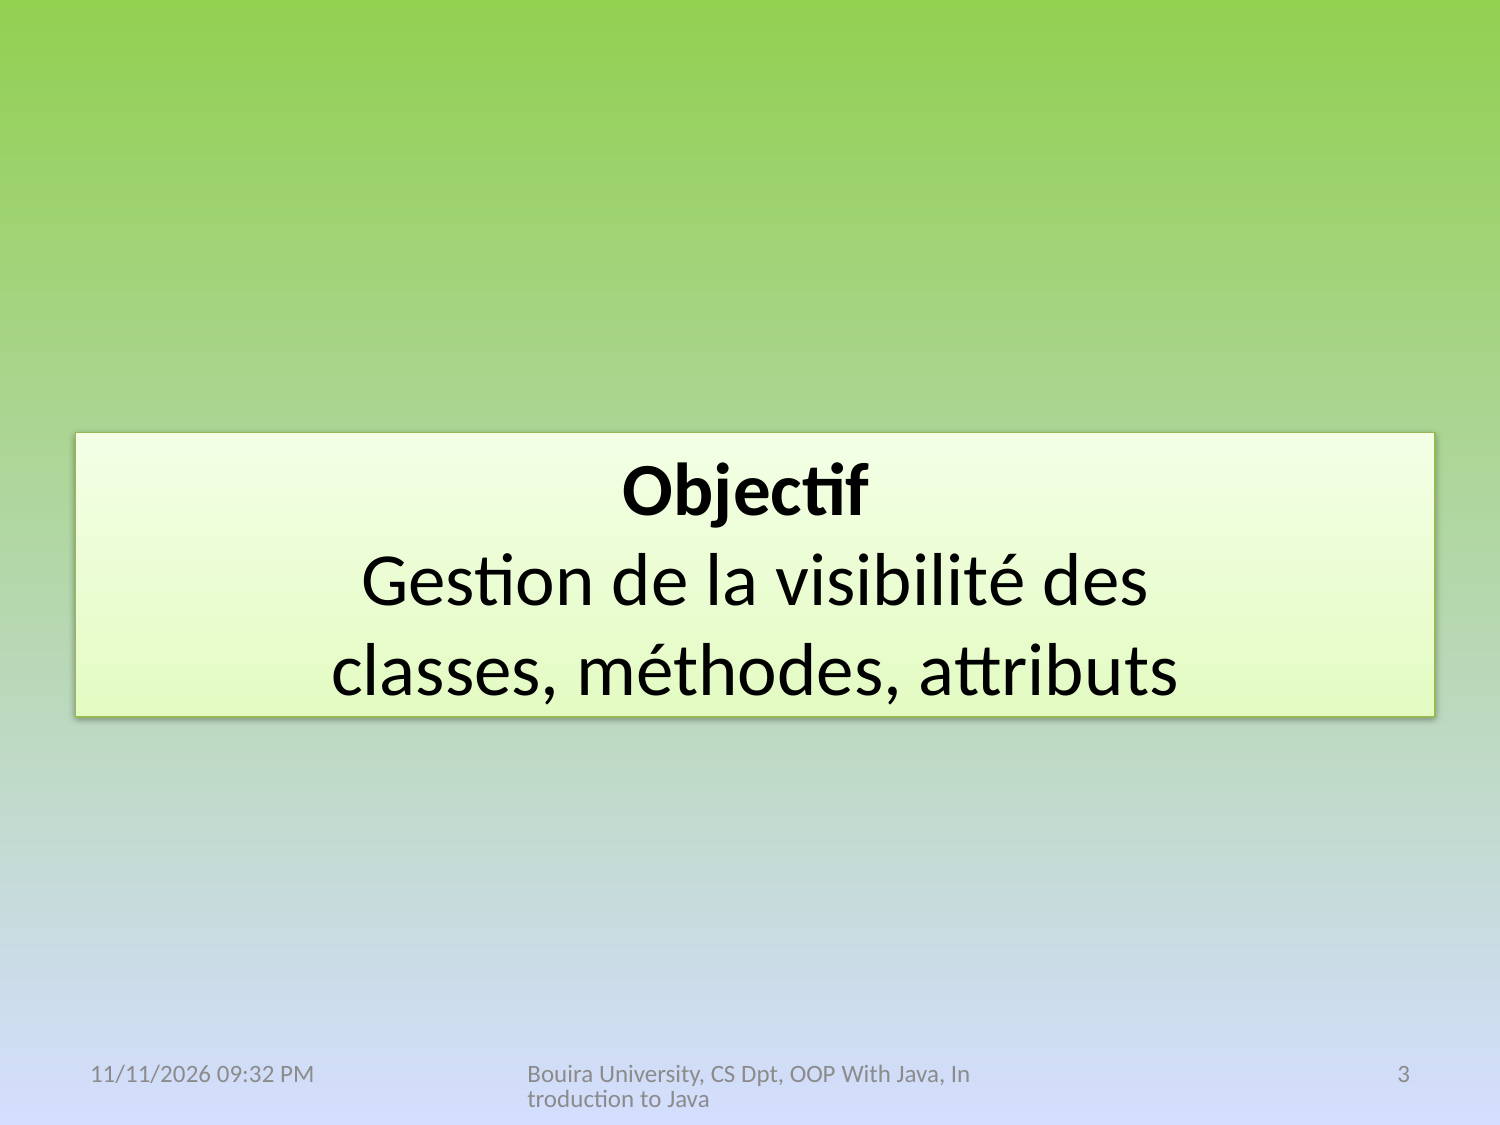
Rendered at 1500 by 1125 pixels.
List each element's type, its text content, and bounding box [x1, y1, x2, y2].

slide_number 18 نيسان، 21 [75, 1042, 425, 1103]
text_box Objectif Gestion de la visibilité des classes, méthodes, attributs [75, 432, 1436, 718]
slide_number 3 [1074, 1042, 1425, 1103]
footer Bouira University, CS Dpt, OOP With Java, Introduction to Java [512, 1042, 988, 1103]
